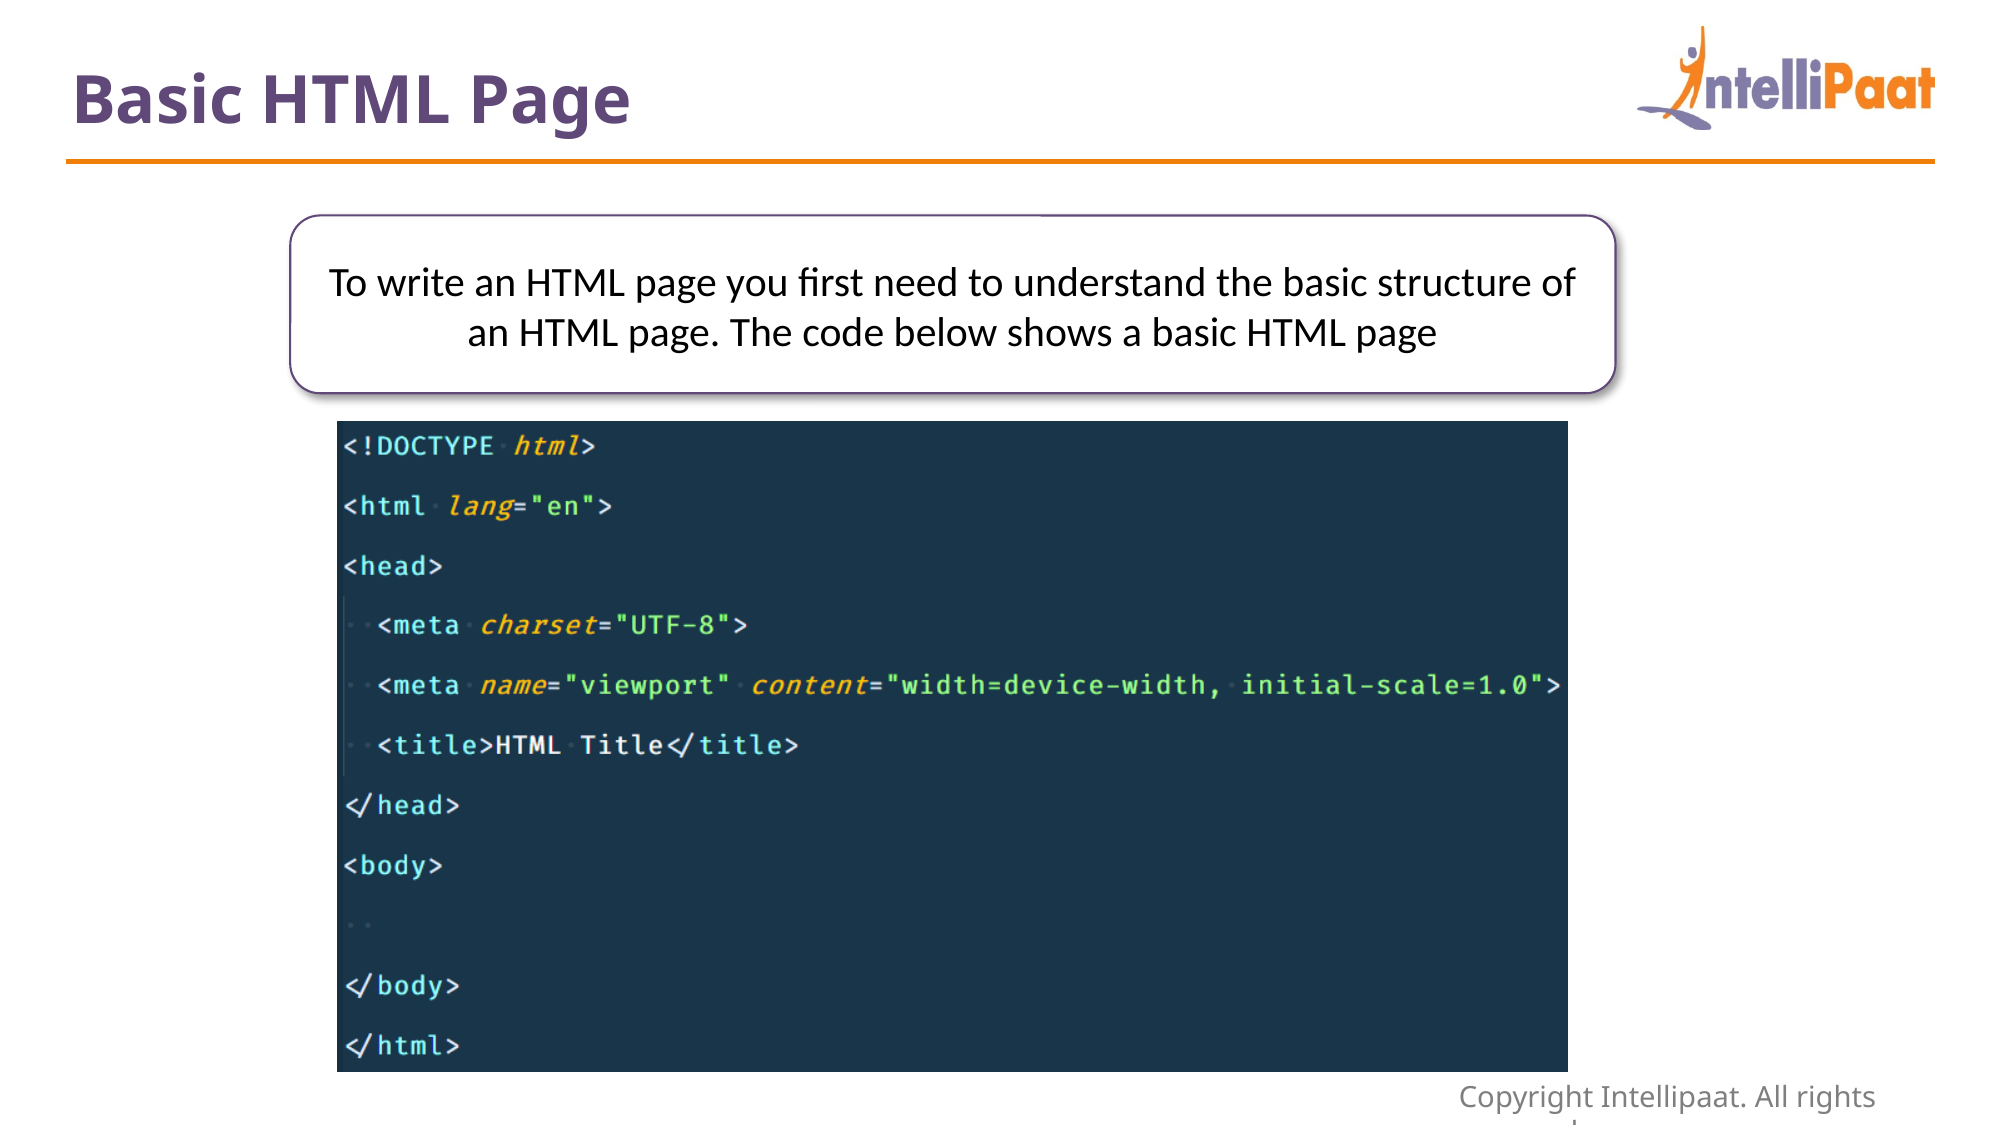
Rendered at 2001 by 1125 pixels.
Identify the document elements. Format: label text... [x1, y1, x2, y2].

text_box To write an HTML page you first need to understand the basic structure of an HTML page. The code below shows a basic HTML page [290, 215, 1616, 394]
picture [1637, 26, 1935, 130]
picture [337, 421, 1569, 1073]
text_box Basic HTML Page [71, 33, 1492, 160]
